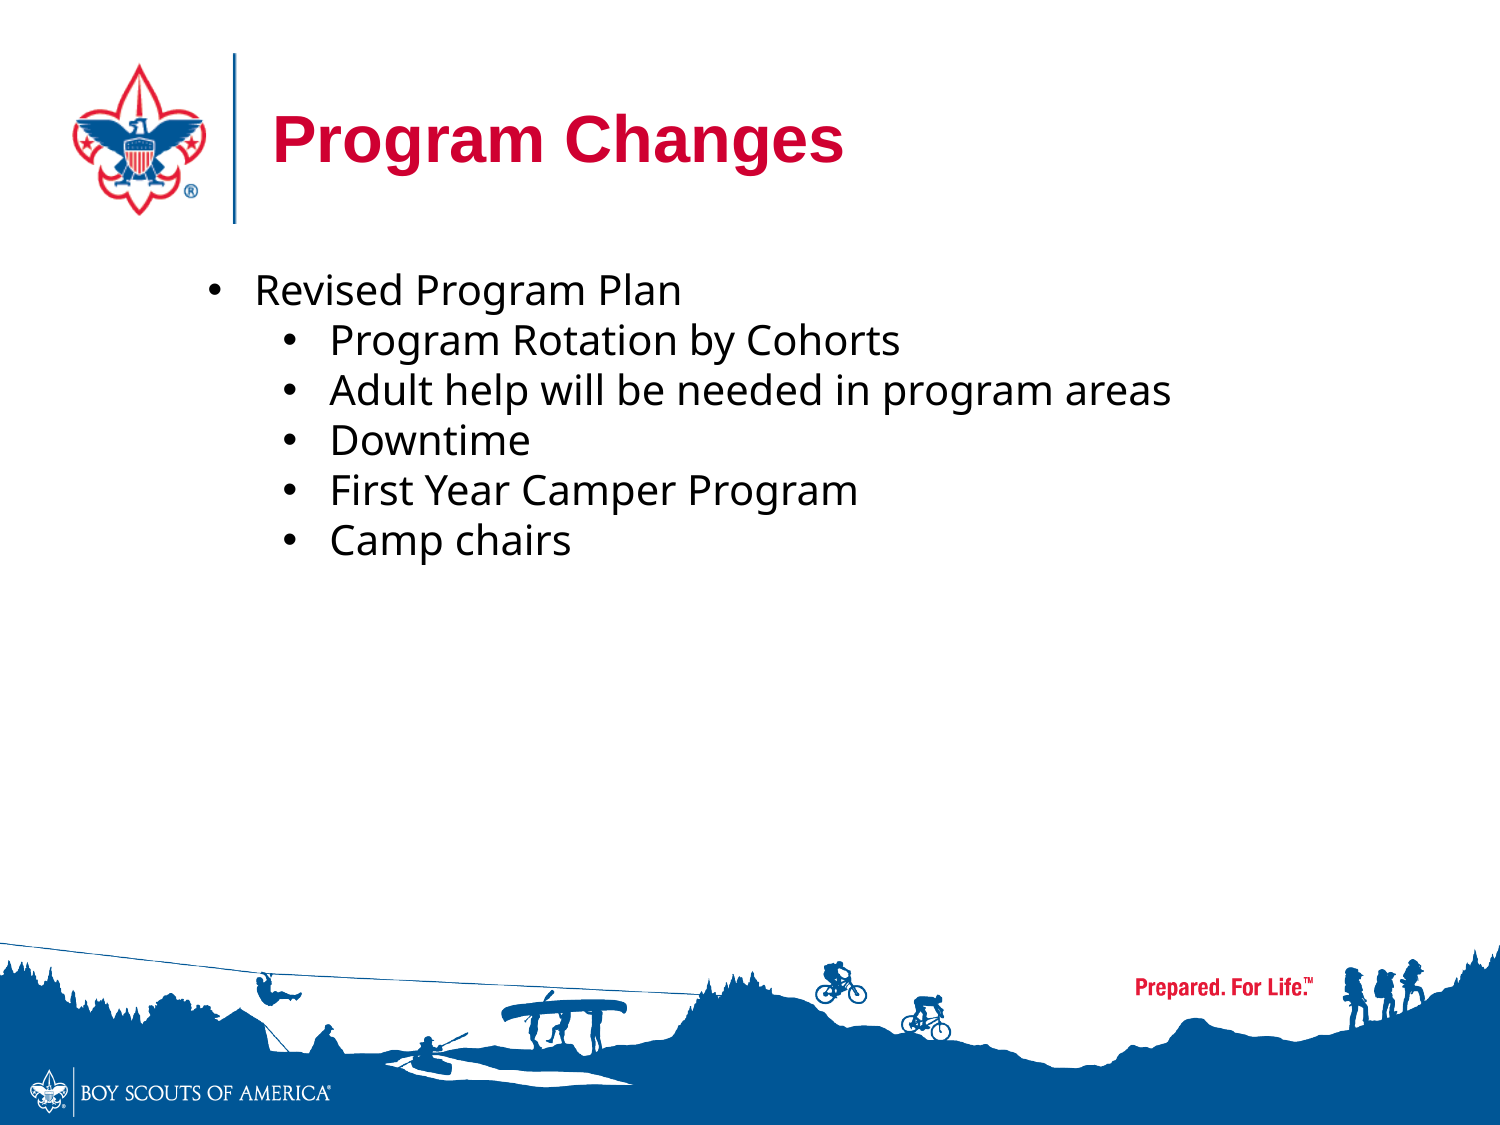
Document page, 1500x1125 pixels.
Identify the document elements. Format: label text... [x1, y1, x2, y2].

picture [72, 53, 237, 224]
text_box Revised Program Plan Program Rotation by Cohorts Adult help will be needed in program areas Downtime First Year Camper Program Camp chairs [117, 256, 1366, 622]
picture [0, 941, 1500, 1125]
title Program Changes [256, 41, 1413, 230]
